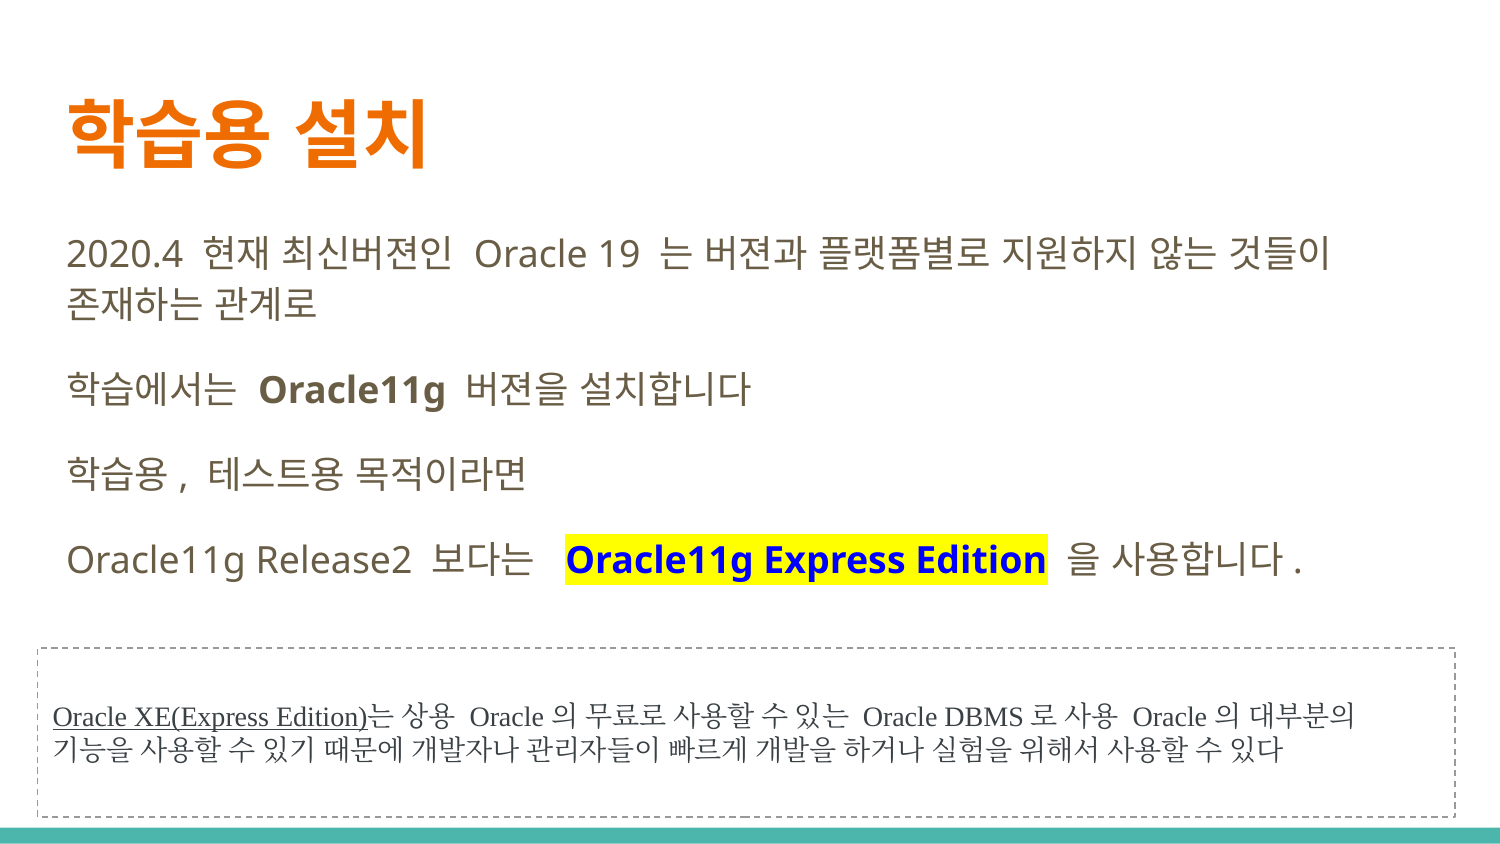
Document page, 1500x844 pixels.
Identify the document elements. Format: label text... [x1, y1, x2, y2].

list 2020.4 현재 최신버젼인 Oracle 19 는 버젼과 플랫폼별로 지원하지 않는 것들이 존재하는 관계로 학습에서는 Oracle11g 버젼을 설치합니다 학습용, 테스트용 목적이라면 Oracle11g Release2 보다는 Oracle11g Express Edition 을 사용합니다. [51, 207, 1449, 595]
title 학습용 설치 [51, 72, 1449, 189]
text_box Oracle XE(Express Edition)는 상용 Oracle의 무료로 사용할 수 있는 Oracle DBMS로 사용 Oracle의 대부분의 기능을 사용할 수 있기 때문에 개발자나 관리자들이 빠르게 개발을 하거나 실험을 위해서 사용할 수 있다 [37, 647, 1456, 818]
